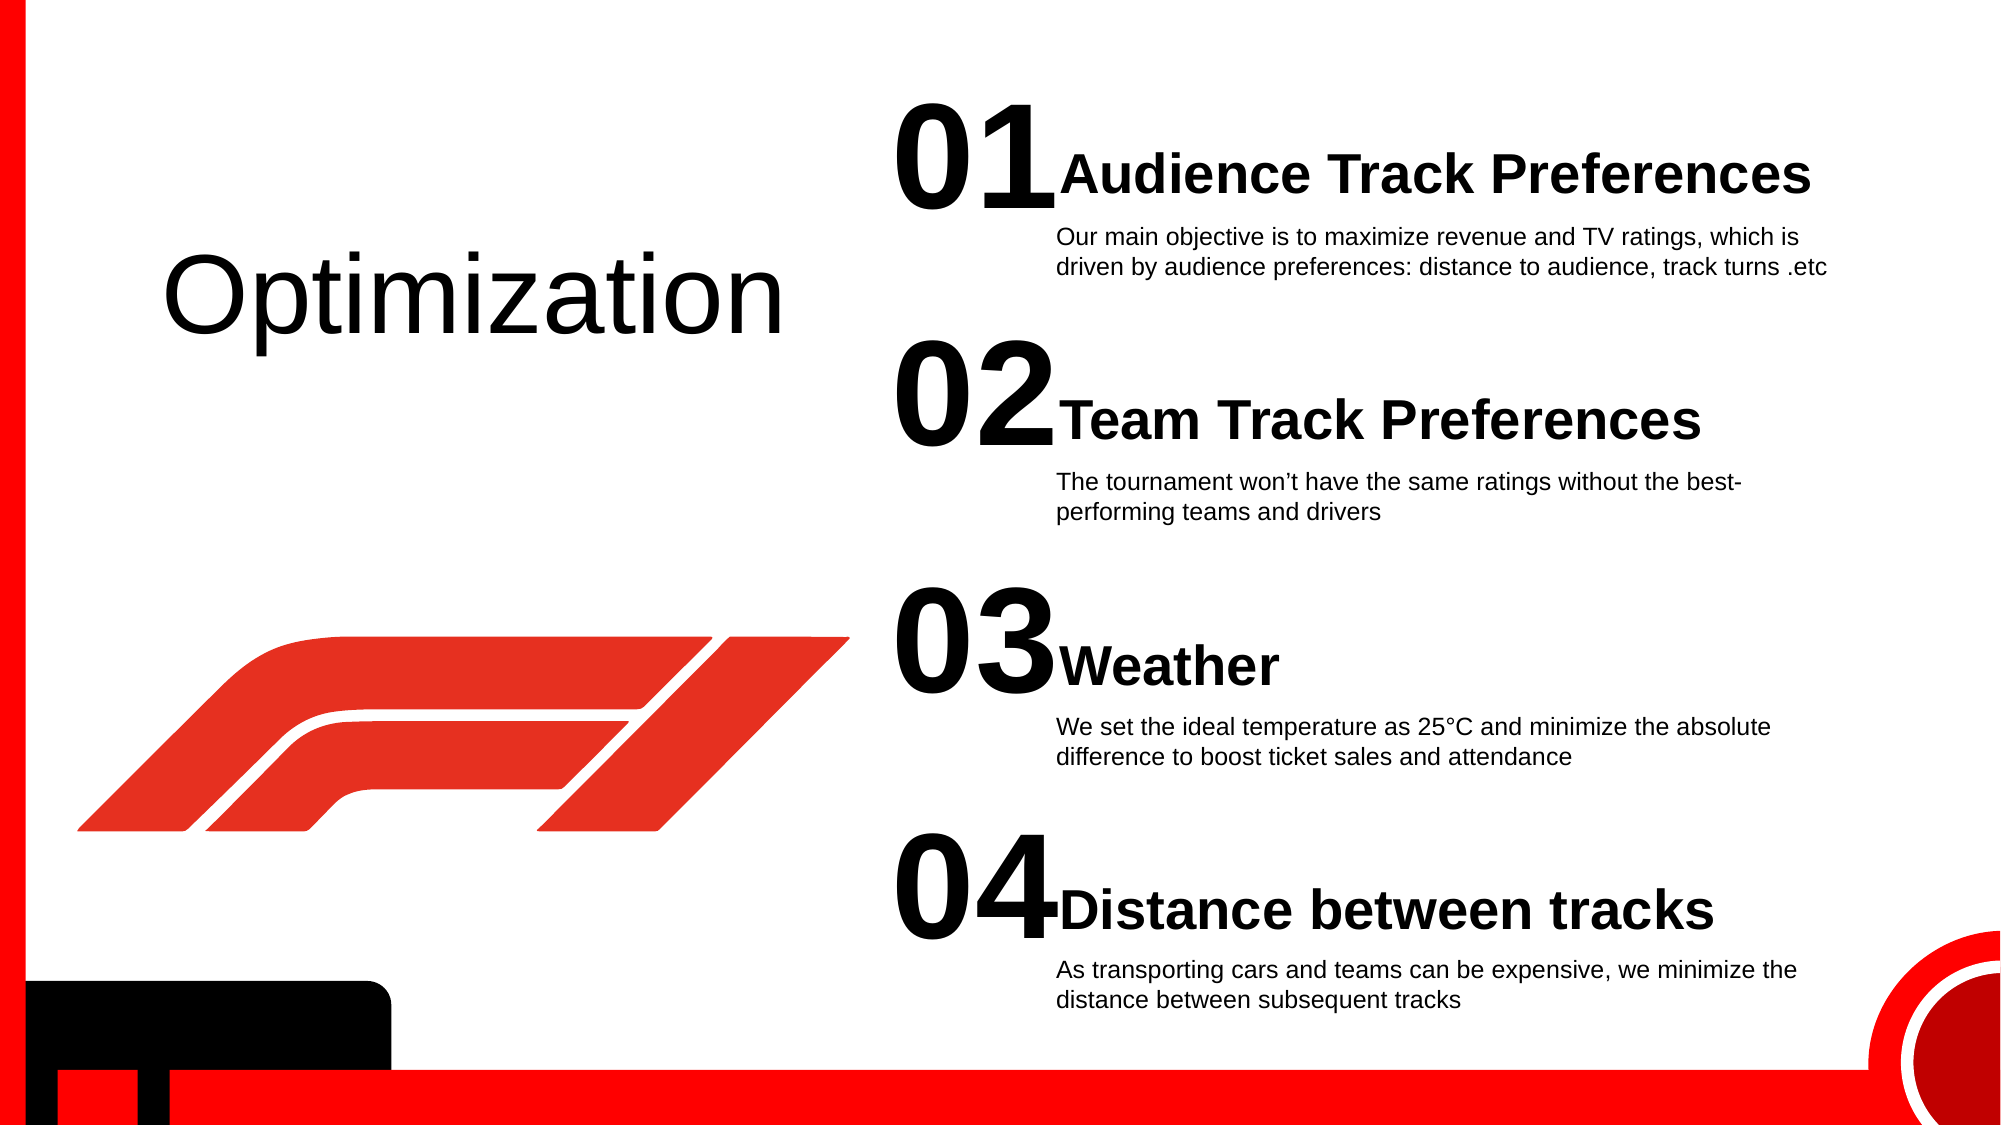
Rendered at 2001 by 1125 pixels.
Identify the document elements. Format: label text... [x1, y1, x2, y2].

text_box 03 [849, 535, 1101, 730]
text_box 04 [849, 780, 1101, 976]
text_box Optimization [147, 213, 823, 364]
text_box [1041, 376, 1853, 535]
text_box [1041, 129, 1853, 289]
picture [77, 636, 850, 832]
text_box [1041, 621, 1853, 779]
text_box 02 [849, 288, 1101, 484]
text_box 01 [849, 51, 1101, 246]
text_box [1041, 866, 1853, 1022]
